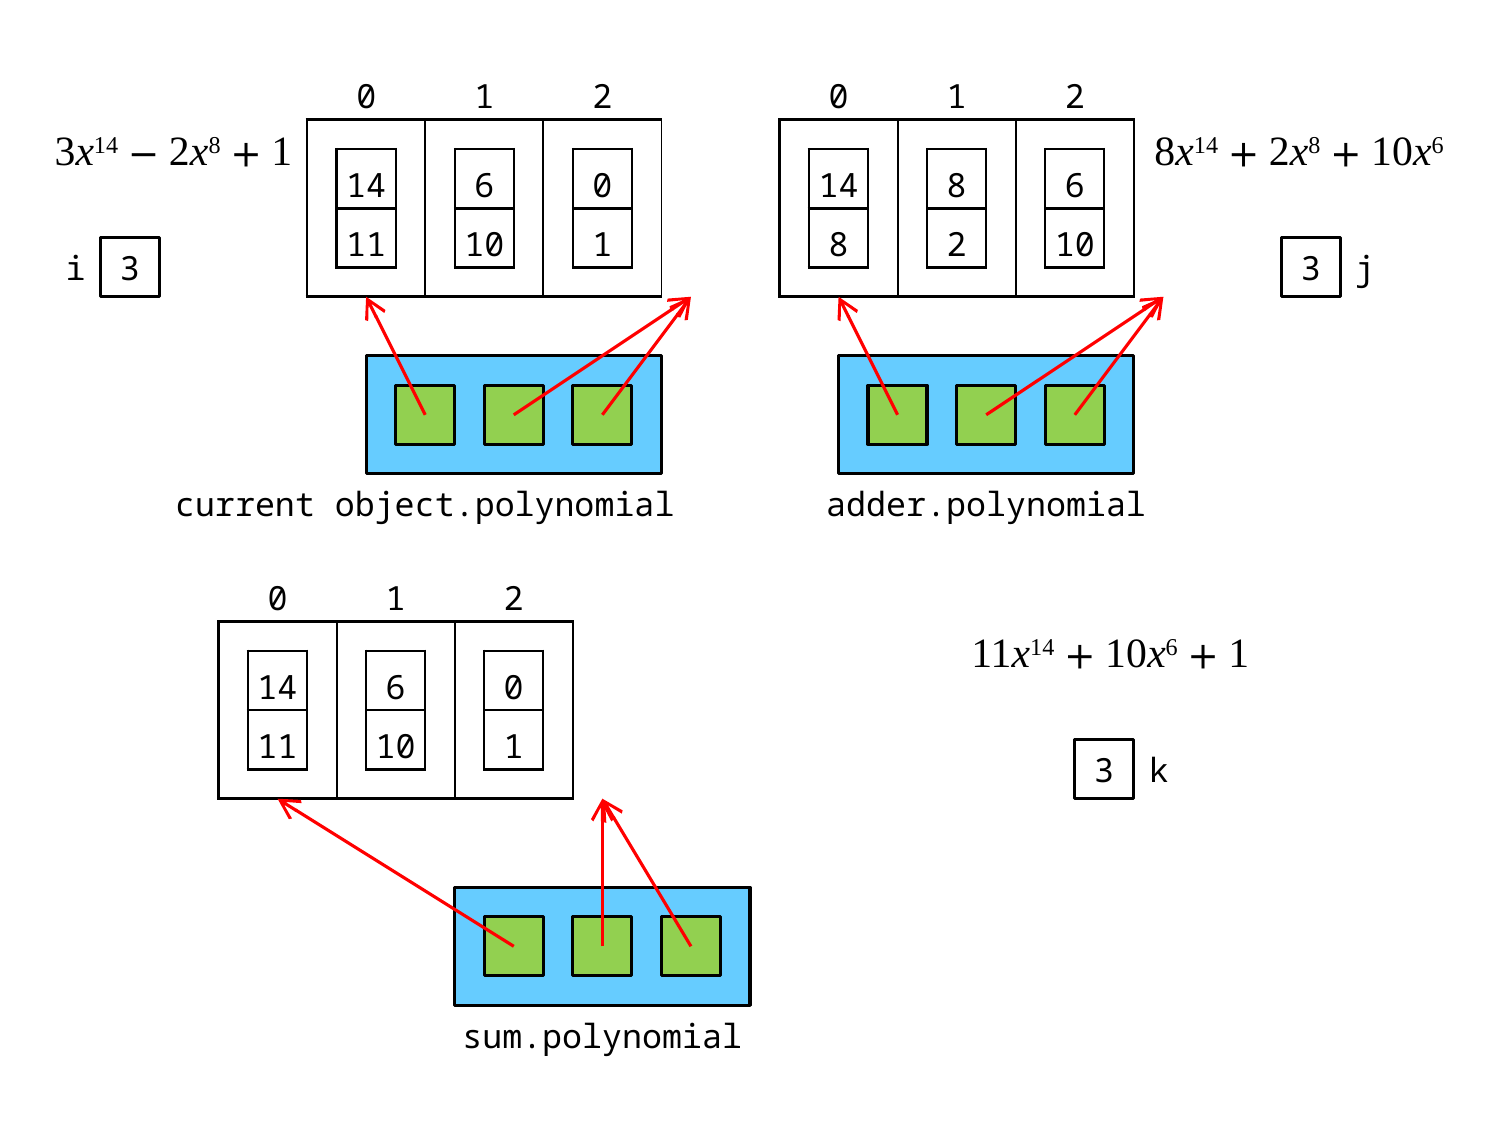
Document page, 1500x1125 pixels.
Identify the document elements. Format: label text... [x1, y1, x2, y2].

text_box [1045, 423, 1105, 445]
table_cell [220, 623, 336, 797]
text_box [661, 916, 721, 976]
text_box [868, 385, 928, 445]
table_header 1 [337, 563, 455, 620]
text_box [603, 798, 692, 947]
table_header 14 [249, 652, 306, 709]
text_box [366, 355, 662, 474]
table_cell 11 [249, 711, 306, 768]
text_box [395, 385, 455, 445]
text_box [838, 355, 1134, 474]
table_cell 10 [456, 210, 513, 266]
text_box 3 [1279, 236, 1343, 299]
text_box k [1133, 739, 1193, 799]
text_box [513, 296, 692, 416]
text_box 3 [98, 236, 161, 299]
text_box [484, 916, 544, 976]
text_box sum.polynomial [425, 1005, 780, 1065]
text_box j [1340, 237, 1400, 297]
table_header 14 [338, 150, 395, 207]
table_header 0 [485, 652, 542, 709]
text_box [277, 798, 514, 947]
table_header 8 [928, 150, 985, 207]
table_cell [781, 121, 897, 295]
text_box 8x14 + 2x8 + 10x6 [1133, 119, 1459, 179]
table_cell 1 [574, 210, 631, 266]
table_header 0 [574, 150, 631, 207]
table_cell 10 [367, 711, 424, 768]
table_header 2 [543, 61, 661, 118]
table_header 0 [307, 61, 425, 118]
text_box [454, 887, 750, 1006]
text_box [956, 385, 1016, 445]
text_box 11x14 + 10x6 + 1 [956, 621, 1282, 681]
text_box 3 [1073, 738, 1136, 801]
table_header 6 [1046, 150, 1103, 207]
table_cell [426, 121, 542, 295]
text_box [838, 296, 898, 416]
table_cell 10 [1046, 210, 1103, 266]
table_header 1 [898, 61, 1016, 118]
table_header 6 [367, 652, 424, 709]
table_cell 1 [485, 711, 542, 768]
text_box [572, 423, 632, 445]
table_cell [456, 623, 572, 797]
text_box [985, 296, 1164, 416]
table_header 14 [810, 150, 867, 207]
table_header 1 [425, 61, 543, 118]
table_cell [1017, 121, 1133, 295]
table_cell [338, 623, 454, 797]
text_box [484, 385, 544, 445]
table_cell 2 [928, 210, 985, 266]
table_header 2 [1016, 61, 1134, 118]
text_box i [41, 237, 101, 297]
table_header 0 [219, 563, 337, 620]
text_box [572, 916, 632, 976]
table_cell 11 [338, 210, 395, 266]
table_cell [544, 121, 661, 295]
text_box adder.polynomial [808, 473, 1164, 533]
text_box 3x14 − 2x8 + 1 [41, 119, 306, 179]
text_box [365, 296, 426, 416]
table_cell 8 [810, 210, 867, 266]
table_cell [899, 121, 1015, 295]
table_header 6 [456, 150, 513, 207]
table_cell [308, 121, 424, 295]
table_header 2 [455, 563, 573, 620]
table_header 0 [780, 61, 898, 118]
text_box current object.polynomial [159, 473, 691, 533]
